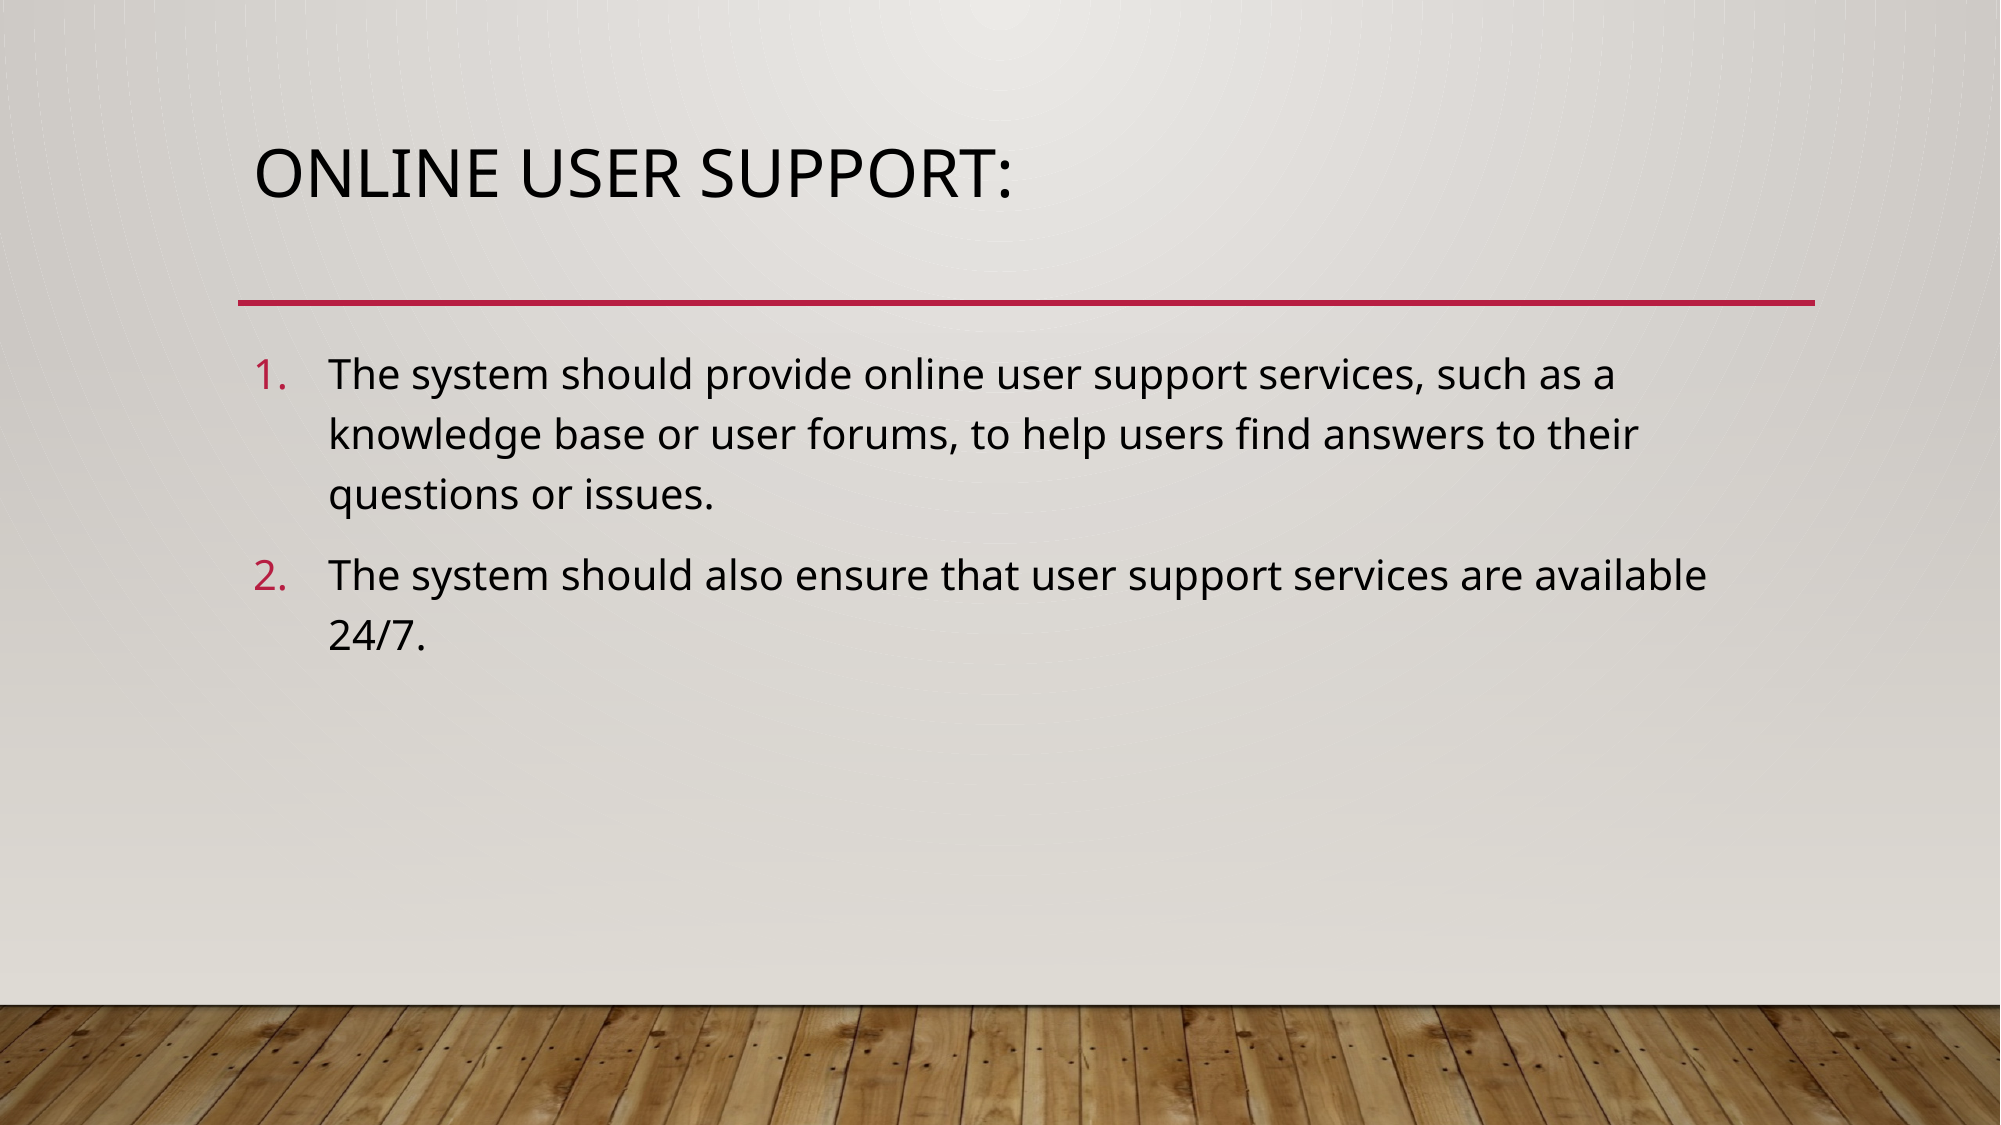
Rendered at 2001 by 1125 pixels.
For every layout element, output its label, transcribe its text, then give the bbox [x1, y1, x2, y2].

title Online User Support: [238, 131, 1814, 305]
list The system should provide online user support services, such as a knowledge base or user forums, to help users find answers to their questions or issues. The system should also ensure that user support services are available 24/7. [238, 330, 1814, 897]
picture [0, 1005, 2000, 1125]
